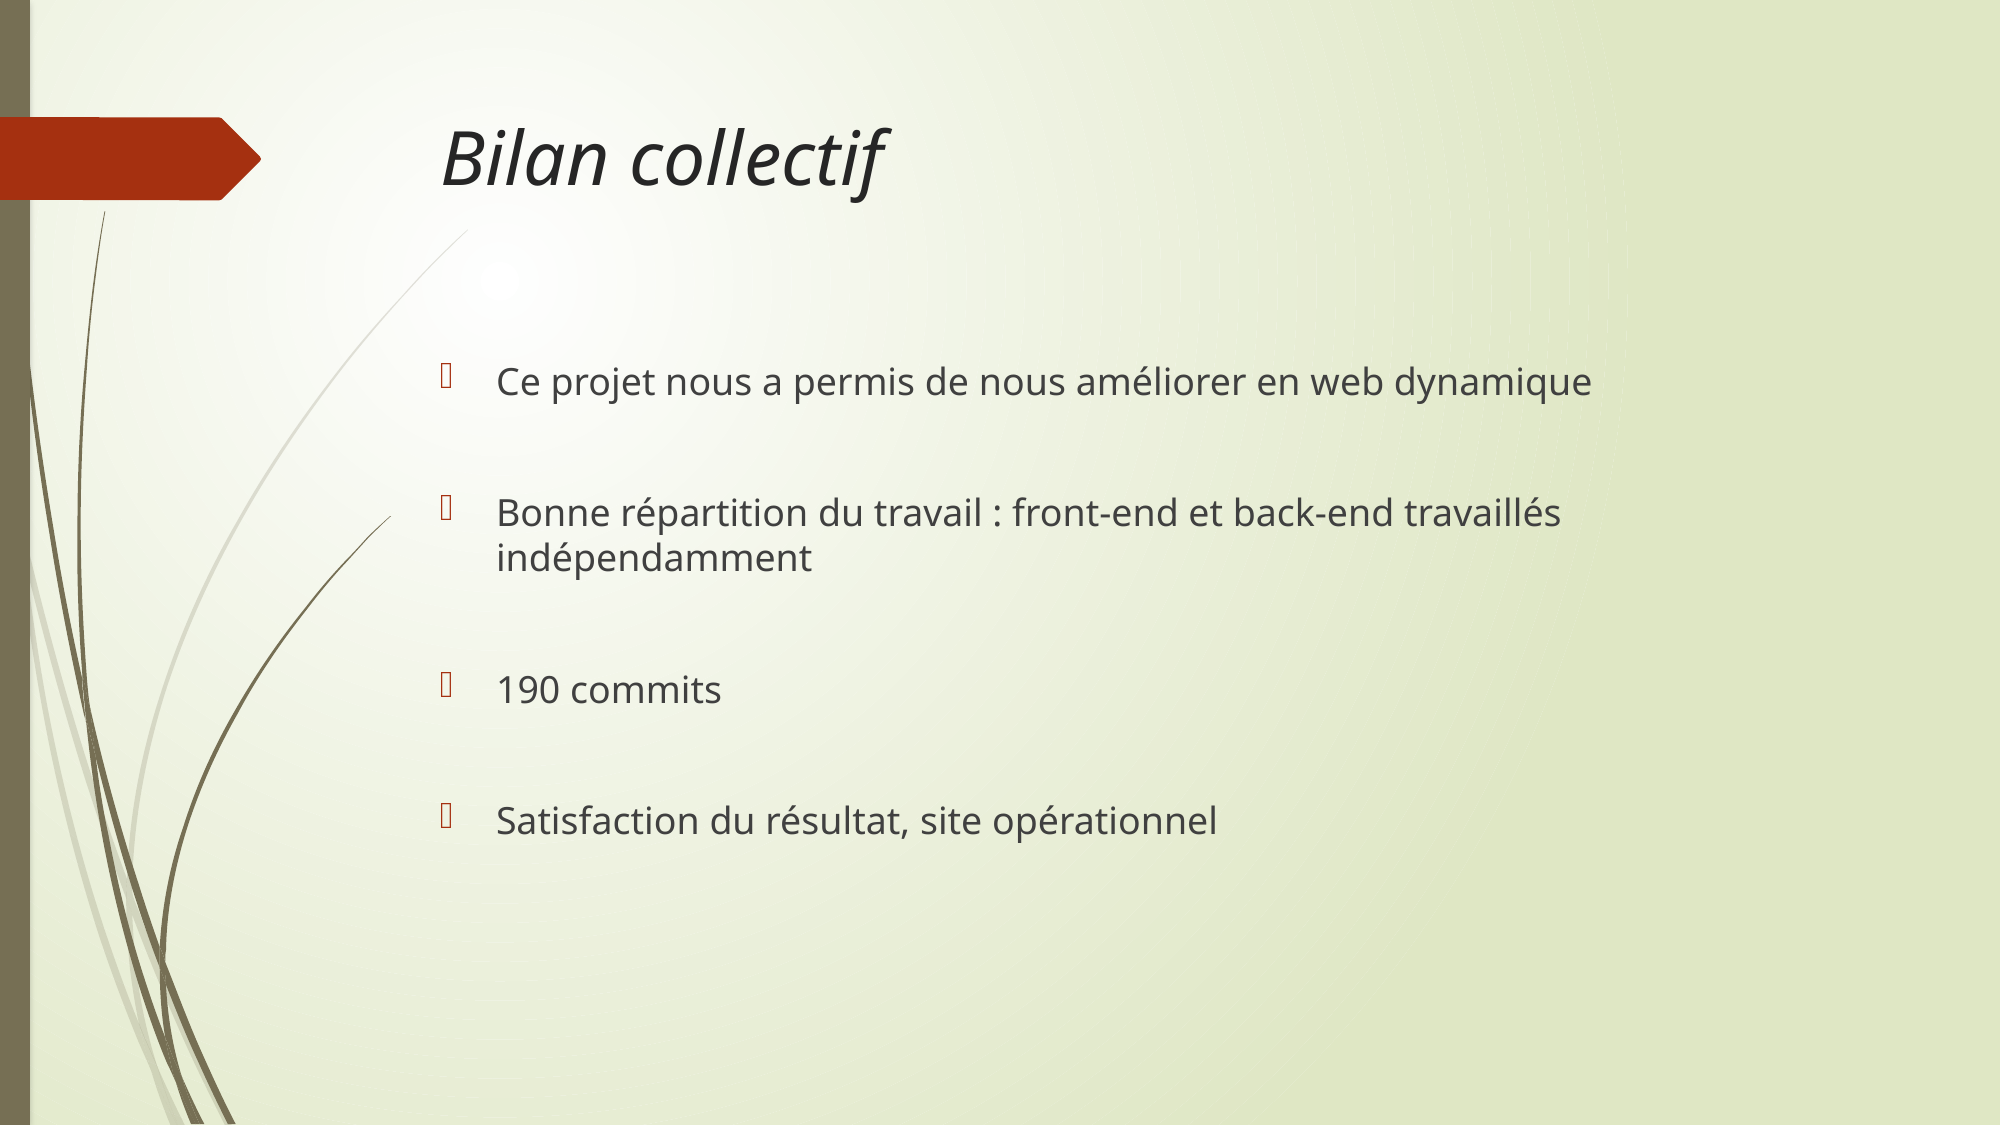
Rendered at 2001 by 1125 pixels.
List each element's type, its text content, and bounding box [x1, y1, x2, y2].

list Ce projet nous a permis de nous améliorer en web dynamique Bonne répartition du travail : front-end et back-end travaillés indépendamment 190 commits Satisfaction du résultat, site opérationnel [424, 350, 1888, 1065]
title Bilan collectif [425, 102, 1888, 313]
